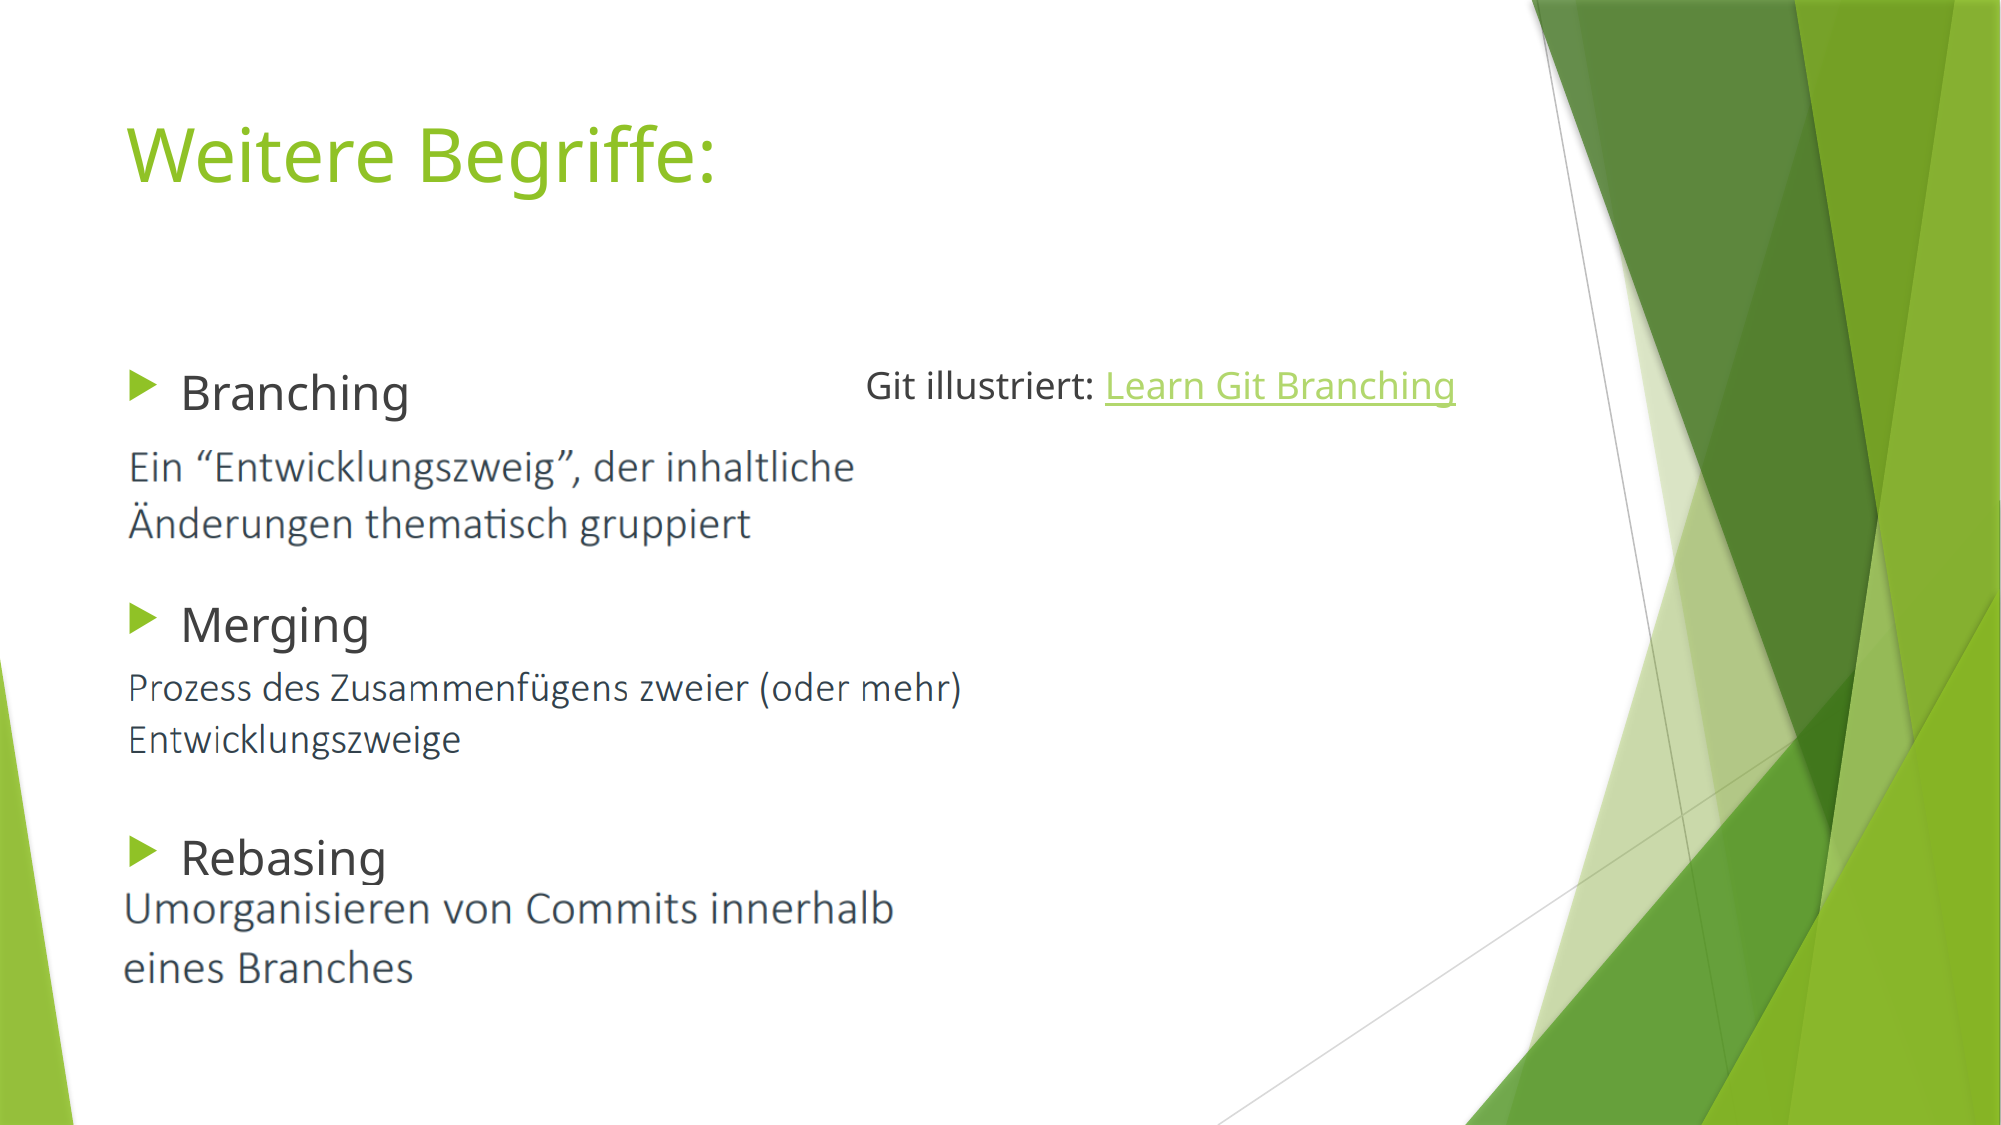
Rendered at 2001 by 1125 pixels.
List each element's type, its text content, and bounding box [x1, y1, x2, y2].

picture [109, 884, 909, 994]
picture [109, 666, 971, 776]
list Branching Merging Rebasing [111, 785, 798, 883]
picture [110, 450, 872, 555]
list Branching Merging Rebasing [111, 563, 798, 665]
list Branching Merging Rebasing [111, 354, 798, 449]
title Weitere Begriffe: [111, 99, 1522, 317]
list Git illustriert: Learn Git Branching [850, 354, 1538, 897]
